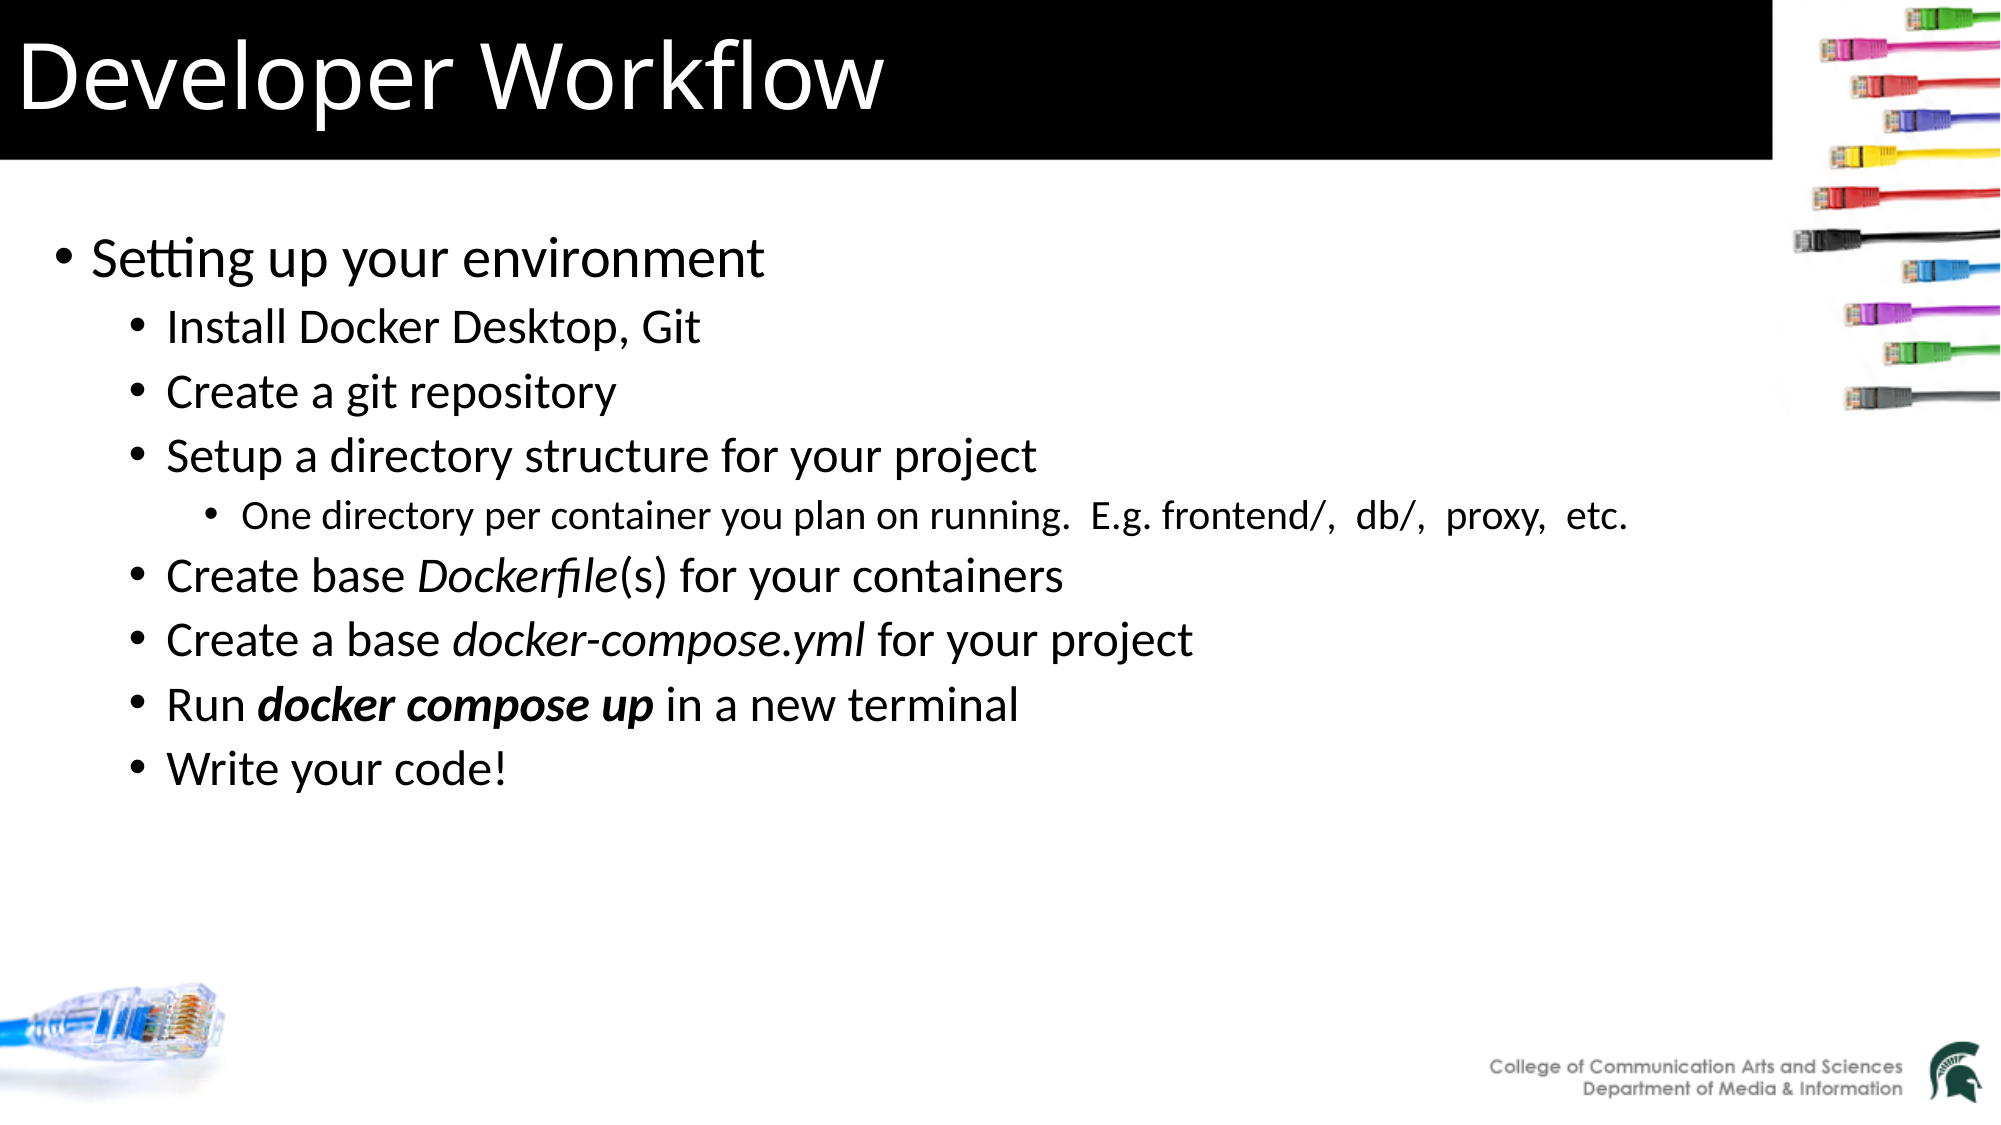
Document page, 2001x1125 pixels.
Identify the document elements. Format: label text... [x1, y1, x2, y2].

picture [0, 0, 2001, 1125]
list Setting up your environment Install Docker Desktop, Git Create a git repository Setup a directory structure for your project One directory per container you plan on running. E.g. frontend/, db/, proxy, etc. Create base Dockerfile(s) for your containers Create a base docker-compose.yml for your project Run docker compose up in a new terminal Write your code! [38, 219, 1772, 963]
title Developer Workflow [0, 0, 1772, 161]
